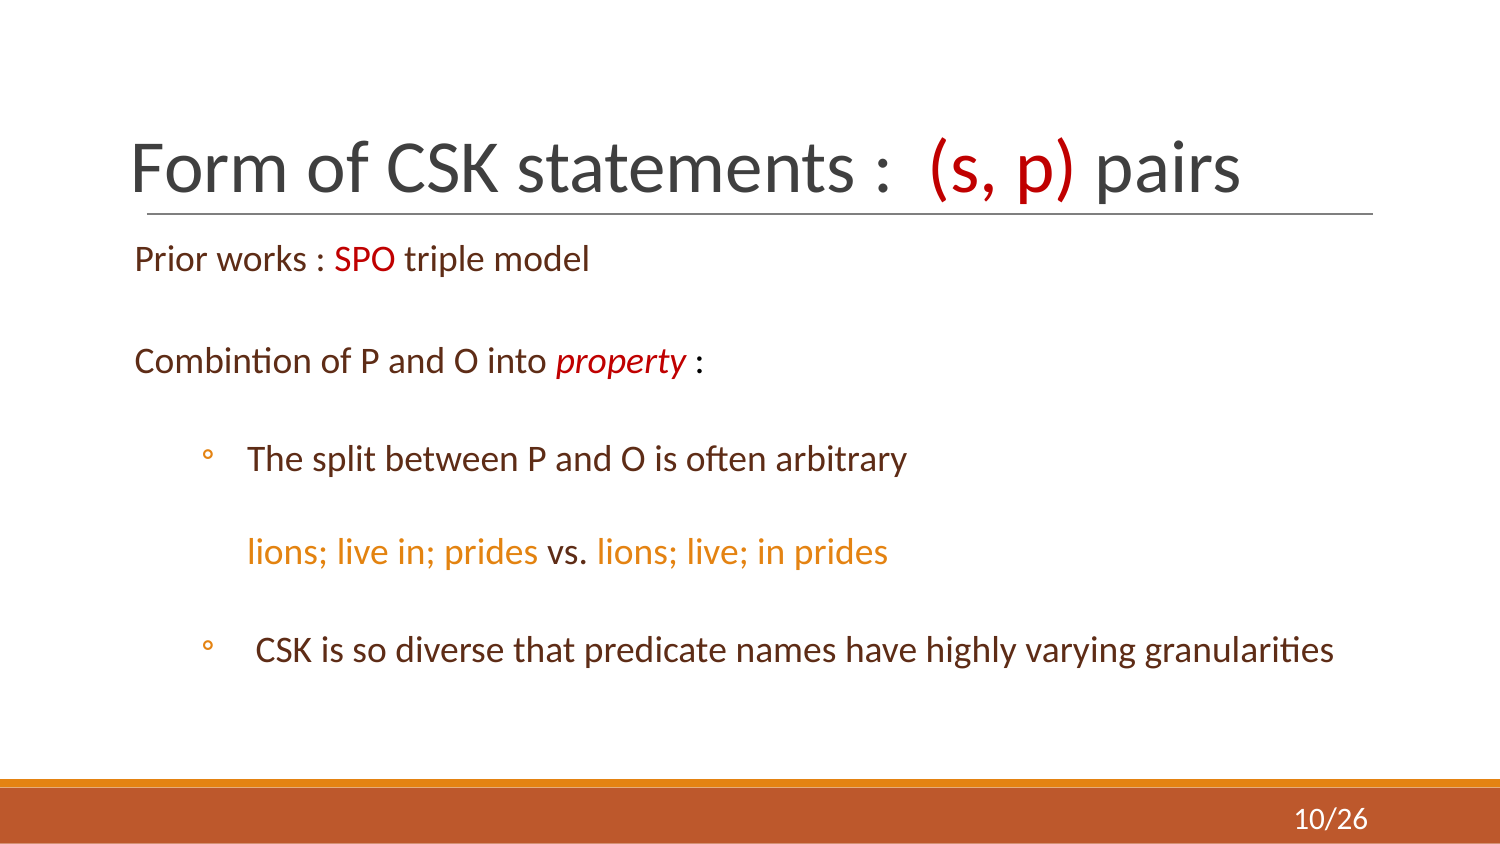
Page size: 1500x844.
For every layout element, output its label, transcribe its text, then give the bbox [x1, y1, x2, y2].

title Form of CSK statements : (s, p) pairs [119, 35, 1418, 214]
slide_number ‹#›/26 [1218, 794, 1380, 840]
text_box Prior works : SPO triple model Combintion of P and O into property : The split between P and O is often arbitrary lions; live in; prides vs. lions; live; in prides CSK is so diverse that predicate names have highly varying granularities [119, 224, 1500, 745]
